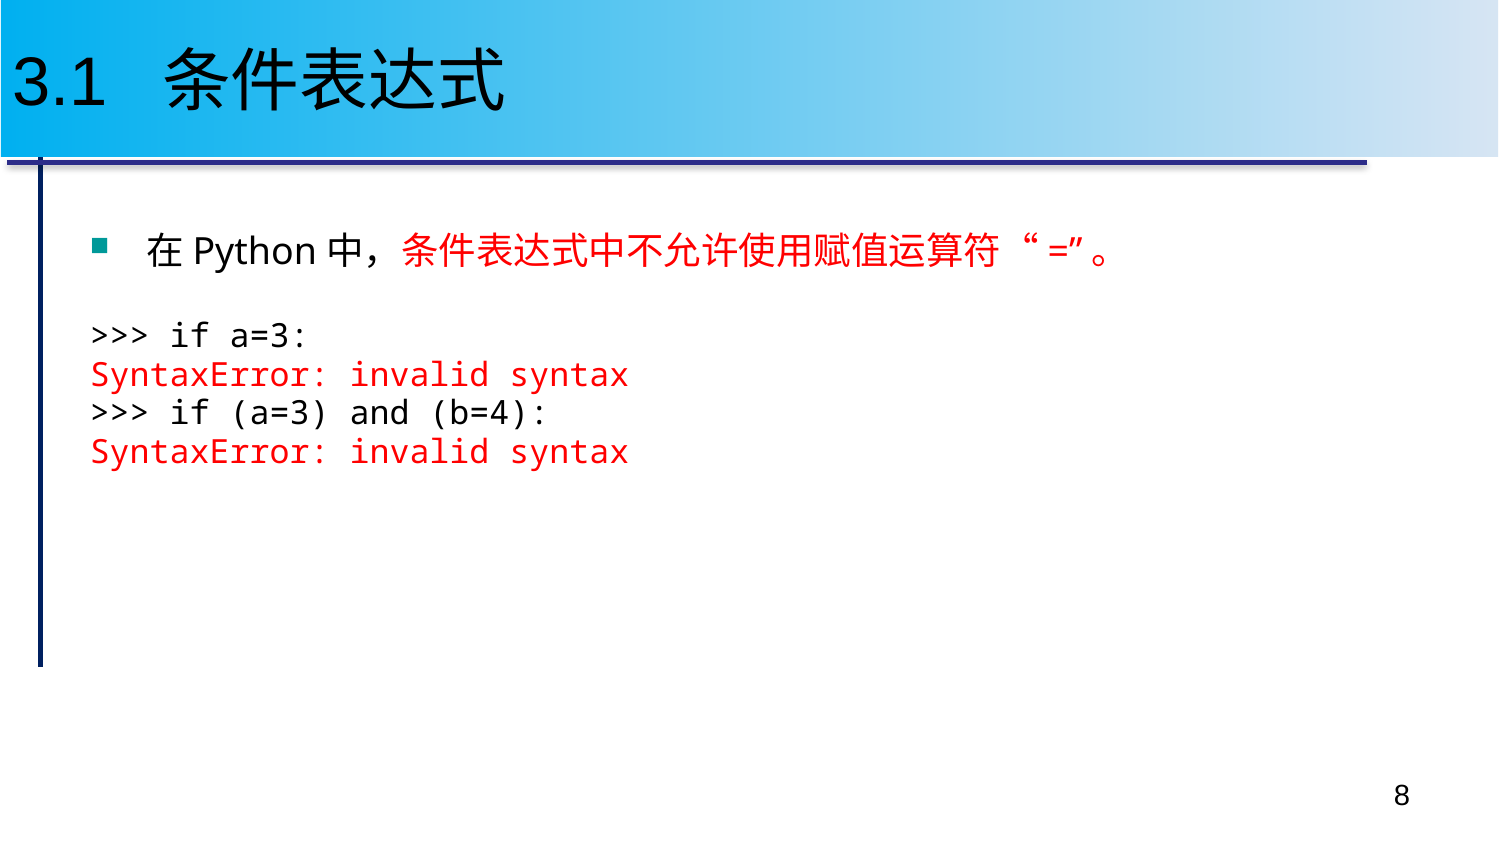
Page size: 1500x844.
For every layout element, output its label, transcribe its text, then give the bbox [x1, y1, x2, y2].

title 3.1 条件表达式 [0, 0, 1499, 157]
list 在Python中，条件表达式中不允许使用赋值运算符“=”。 >>> if a=3: SyntaxError: invalid syntax >>> if (a=3) and (b=4): SyntaxError: invalid syntax [74, 196, 1426, 755]
slide_number 8 [1074, 768, 1426, 828]
